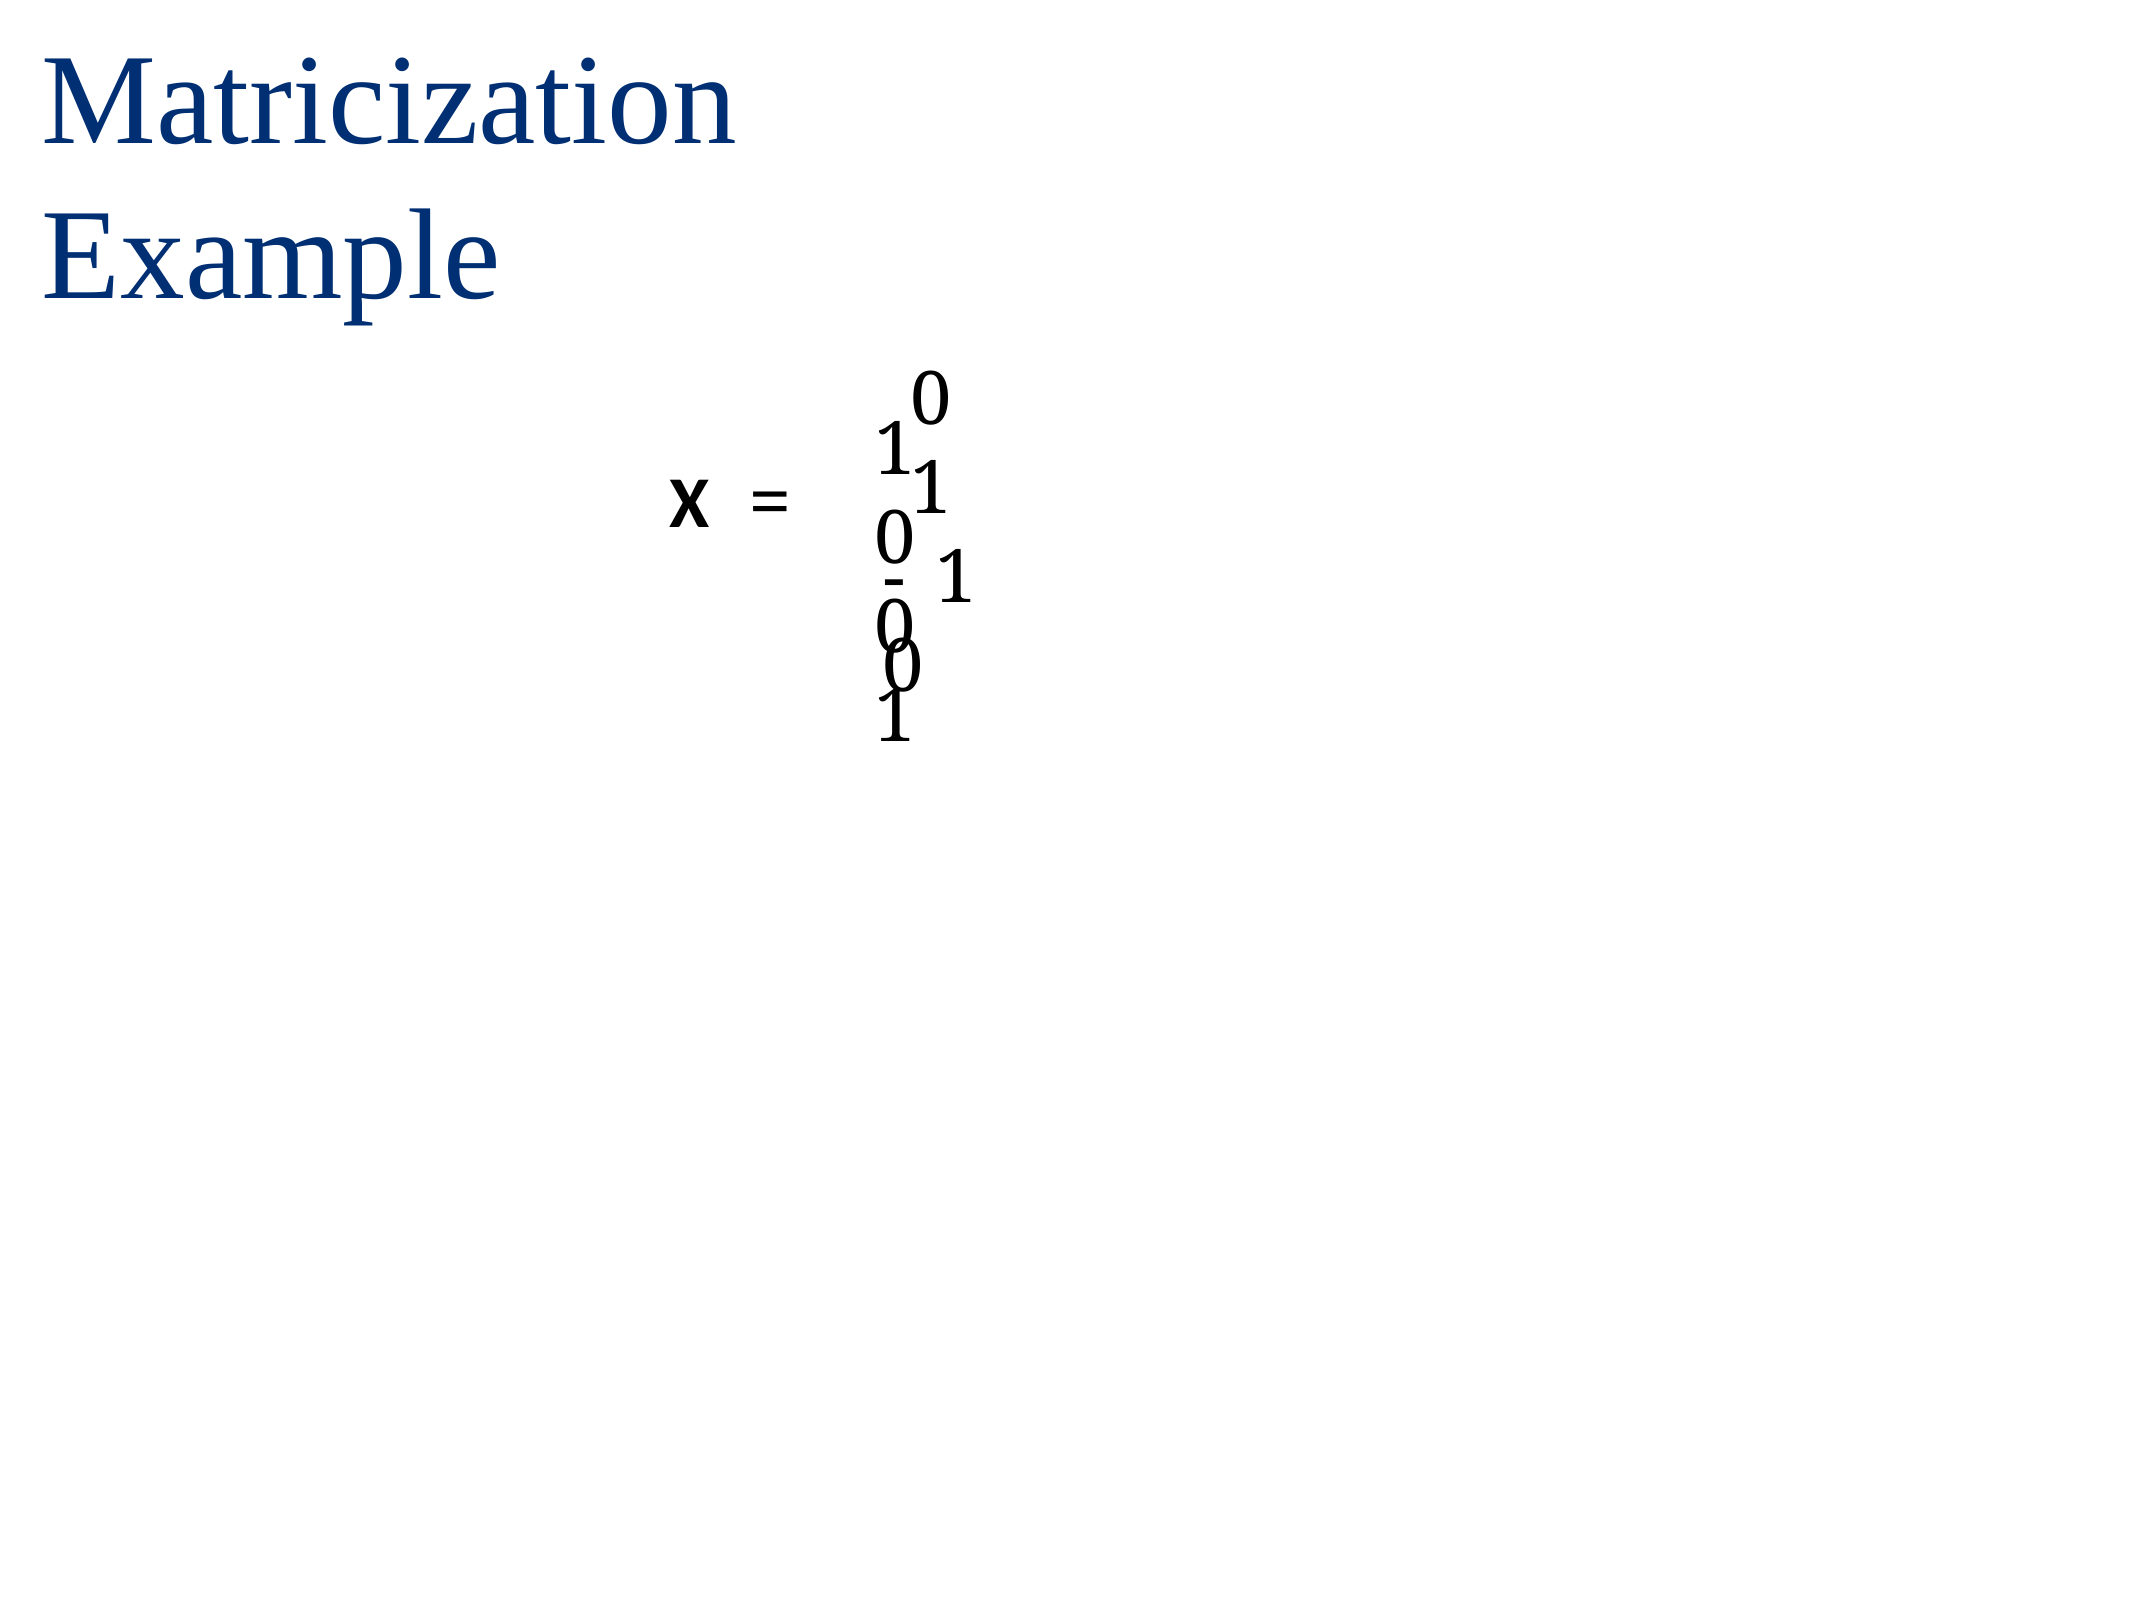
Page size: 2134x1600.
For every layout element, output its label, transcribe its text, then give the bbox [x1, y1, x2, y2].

text_box 0 1 -1 0 [880, 348, 1091, 707]
title Matricization Example [39, 12, 1231, 325]
text_box 1 0 0 1 [872, 398, 1026, 757]
text_box X = [667, 451, 810, 542]
